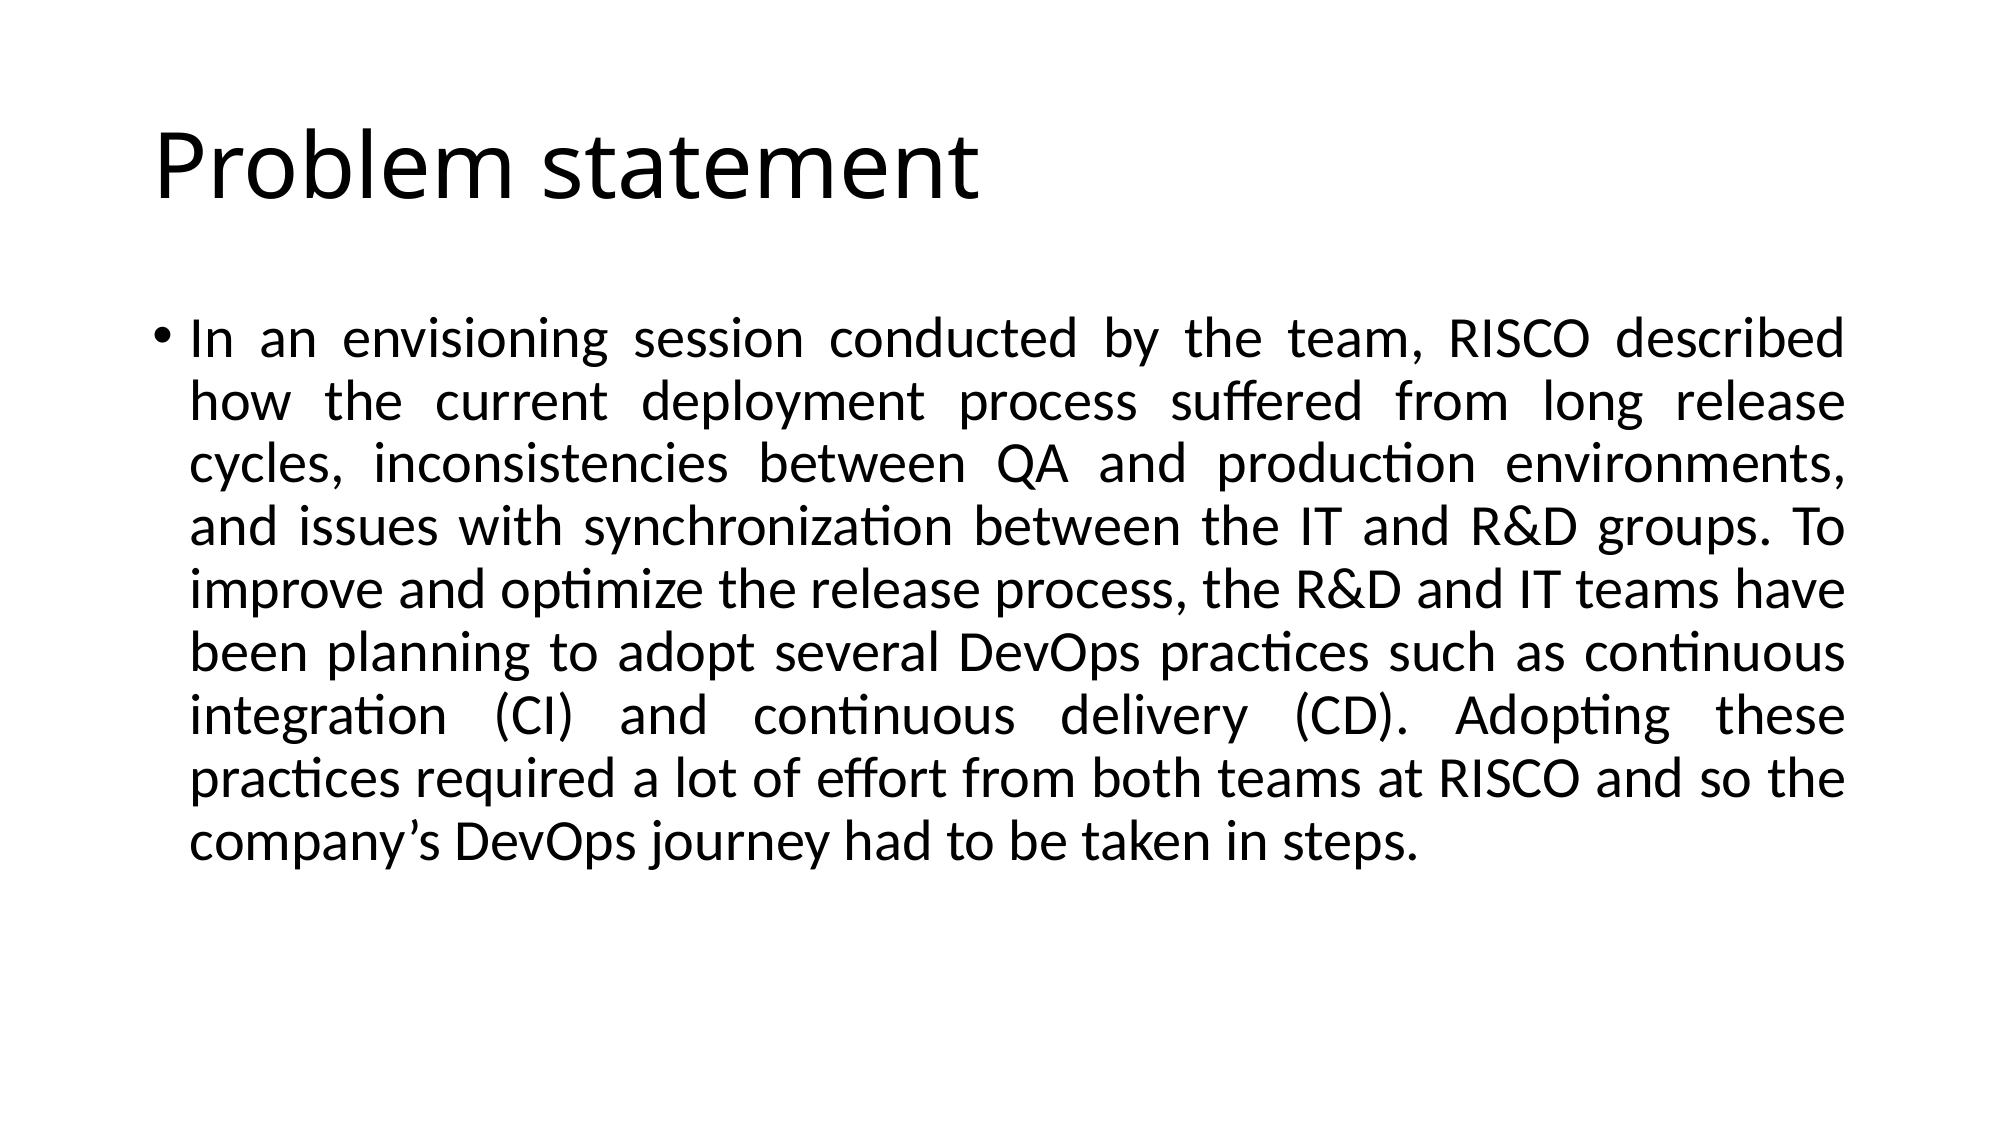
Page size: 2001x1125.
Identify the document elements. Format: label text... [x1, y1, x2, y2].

list In an envisioning session conducted by the team, RISCO described how the current deployment process suffered from long release cycles, inconsistencies between QA and production environments, and issues with synchronization between the IT and R&D groups. To improve and optimize the release process, the R&D and IT teams have been planning to adopt several DevOps practices such as continuous integration (CI) and continuous delivery (CD). Adopting these practices required a lot of effort from both teams at RISCO and so the company’s DevOps journey had to be taken in steps. [137, 299, 1863, 1014]
title Problem statement [137, 59, 1863, 278]
